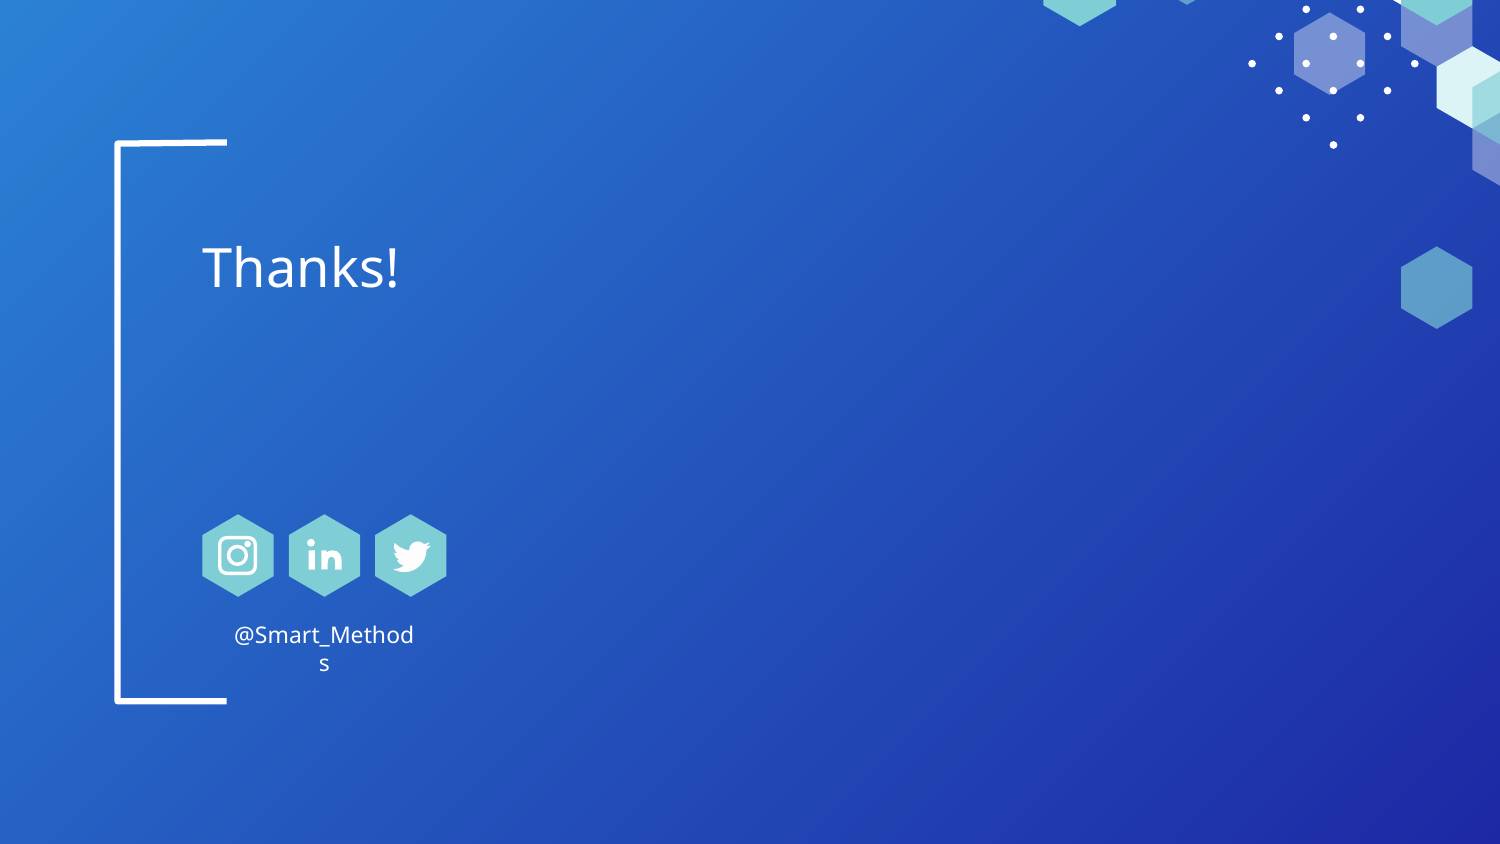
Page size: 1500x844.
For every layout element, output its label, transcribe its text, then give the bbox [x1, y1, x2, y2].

title Thanks! [227, 225, 698, 313]
text_box [117, 142, 227, 702]
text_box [202, 513, 447, 597]
text_box @Smart_Methods [227, 605, 435, 659]
